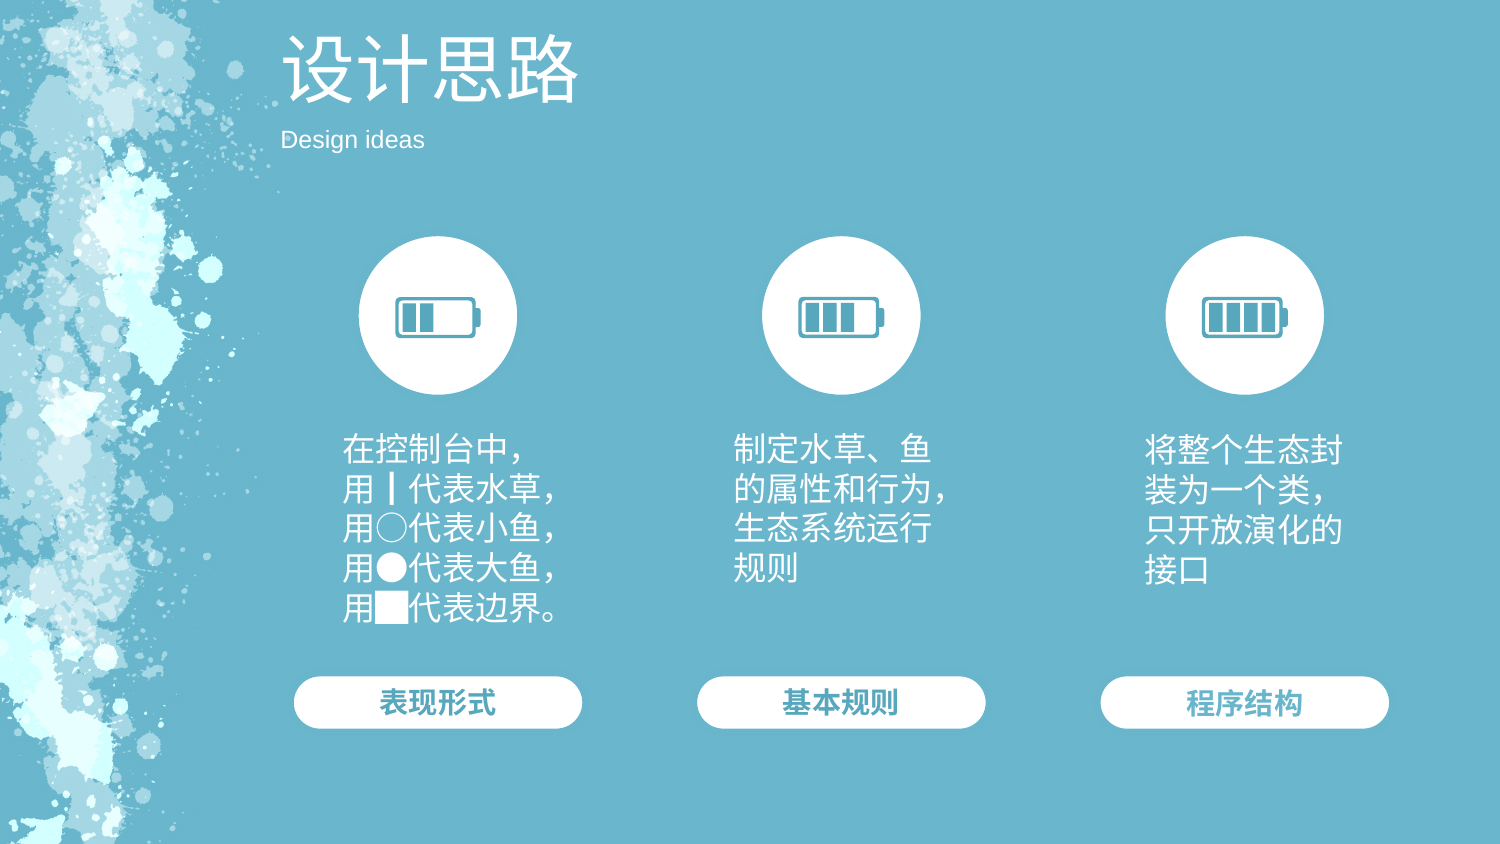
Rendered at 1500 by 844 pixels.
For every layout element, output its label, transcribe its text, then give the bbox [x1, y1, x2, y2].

text_box [288, 670, 588, 735]
text_box [756, 230, 927, 401]
text_box 在控制台中， 用┃代表水草， 用○代表小鱼， 用●代表大鱼， 用█代表边界。 [327, 420, 623, 635]
list 设计思路 [265, 20, 1500, 114]
text_box 程序结构 [1095, 670, 1395, 735]
text_box [393, 295, 483, 341]
text_box 基本规则 [757, 677, 925, 727]
text_box [796, 294, 887, 341]
text_box 将整个生态封装为一个类，只开放演化的接口 [1129, 421, 1360, 597]
text_box [1159, 230, 1330, 401]
text_box [1199, 294, 1290, 341]
text_box 制定水草、鱼的属性和行为，生态系统运行规则 [718, 420, 965, 635]
text_box 表现形式 [354, 677, 522, 727]
picture [0, 0, 1500, 844]
text_box [691, 670, 992, 735]
text_box [353, 230, 523, 401]
list Design ideas [265, 114, 1500, 162]
